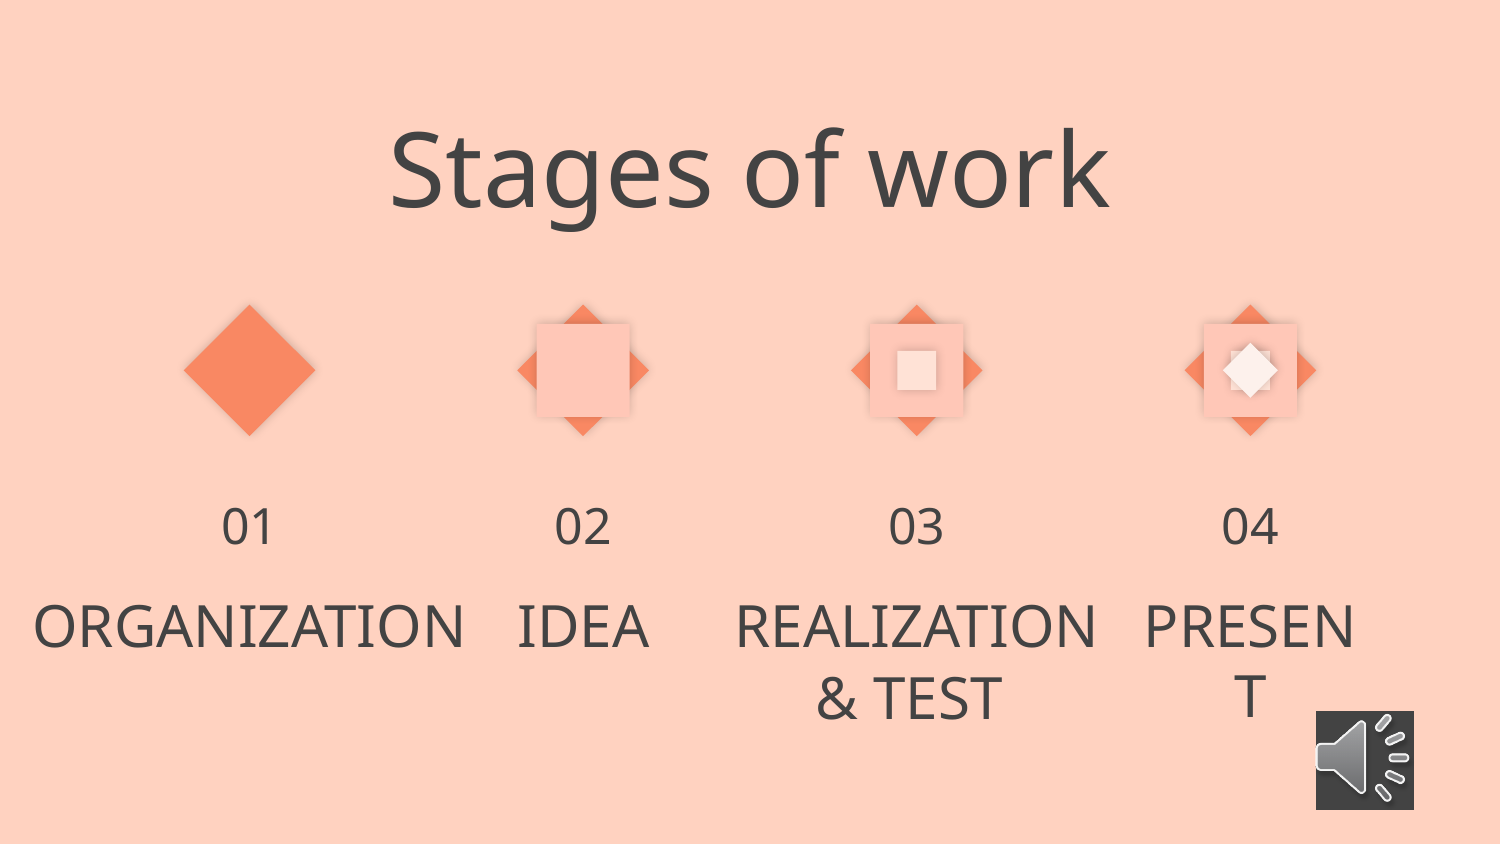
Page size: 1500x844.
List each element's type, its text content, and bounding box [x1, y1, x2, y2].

text_box 03 [791, 491, 1042, 558]
title Stages of work [118, 88, 1382, 167]
text_box [183, 304, 316, 437]
text_box 04 [1125, 491, 1376, 558]
text_box idea [458, 573, 586, 668]
text_box present [1125, 573, 1376, 668]
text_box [516, 304, 650, 437]
text_box 02 [458, 491, 709, 558]
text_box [1184, 304, 1317, 437]
text_box organization [9, 573, 458, 668]
picture [1314, 710, 1416, 811]
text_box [850, 304, 983, 437]
text_box 01 [124, 491, 375, 558]
text_box realization & test [586, 573, 1125, 668]
